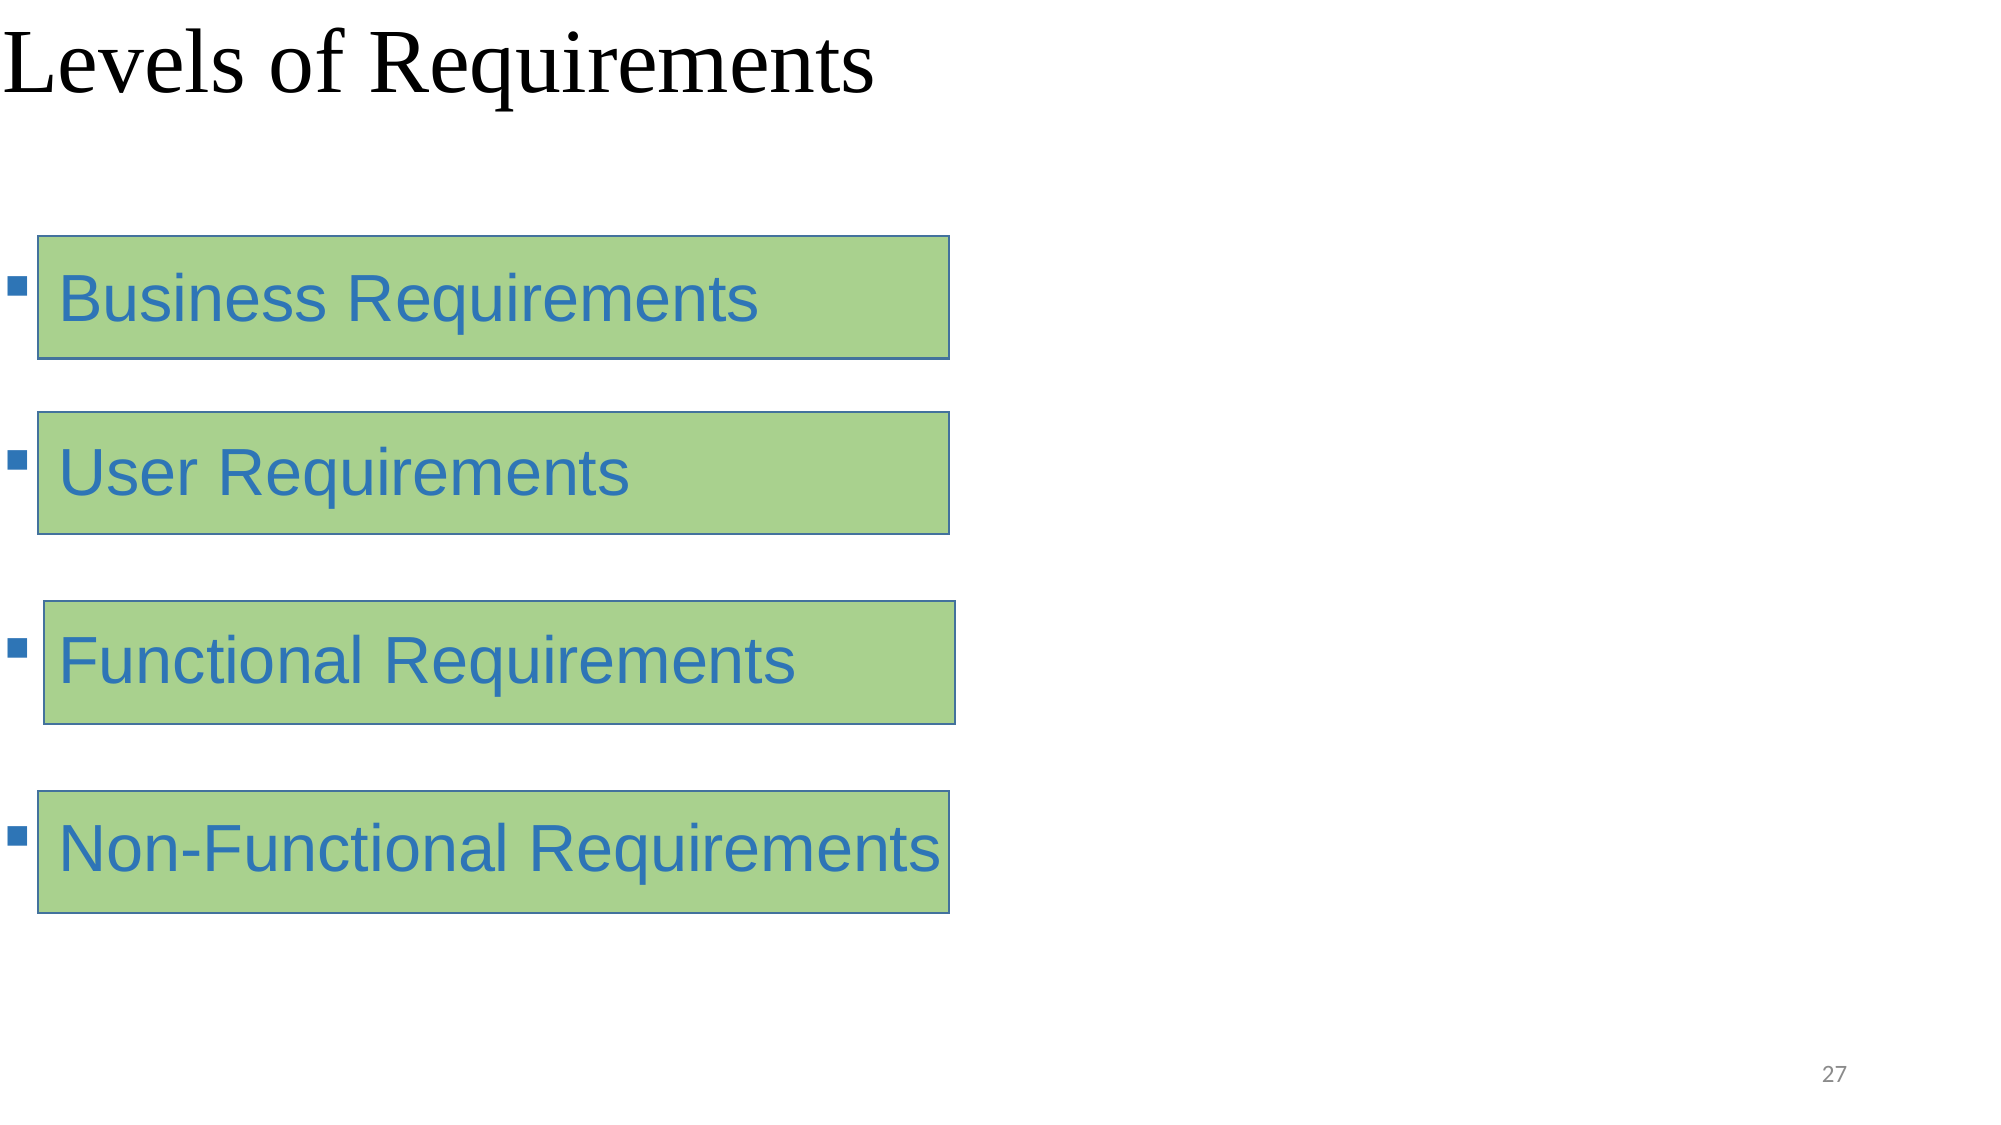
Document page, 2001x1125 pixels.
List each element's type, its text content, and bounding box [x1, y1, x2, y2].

title Levels of Requirements [0, 0, 1725, 150]
text_box Business Requirements User Requirements Functional Requirements Non-Functional Requirements [0, 254, 1161, 885]
slide_number 27 [1412, 1042, 1863, 1103]
text_box [37, 235, 950, 254]
text_box [37, 885, 950, 914]
